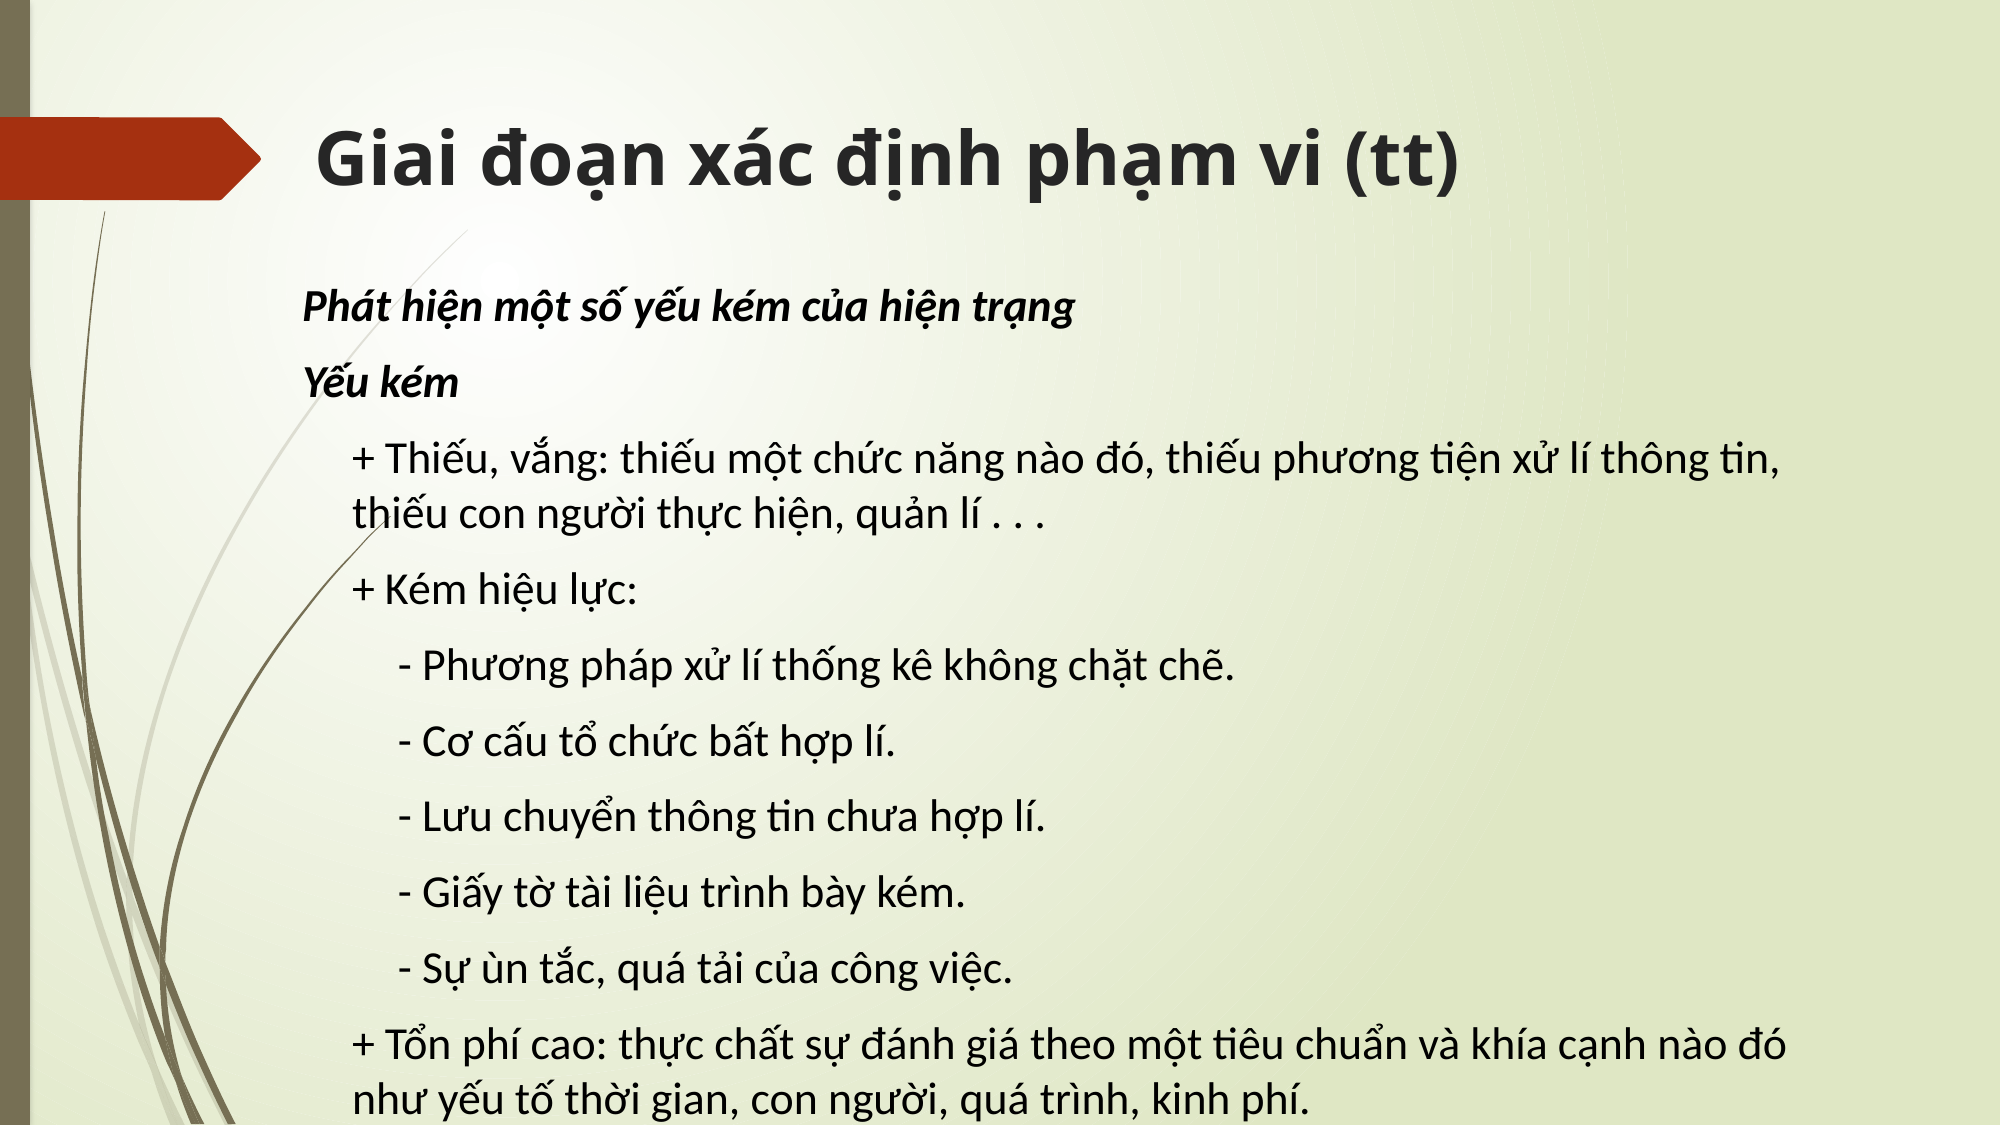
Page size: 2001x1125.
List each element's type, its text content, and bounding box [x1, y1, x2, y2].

list Phát hiện một số yếu kém của hiện trạng Yếu kém + Thiếu, vắng: thiếu một chức năng nào đó, thiếu phương tiện xử lí thông tin, thiếu con người thực hiện, quản lí . . . + Kém hiệu lực: - Phương pháp xử lí thống kê không chặt chẽ. - Cơ cấu tổ chức bất hợp lí. - Lưu chuyển thông tin chưa hợp lí. - Giấy tờ tài liệu trình bày kém. - Sự ùn tắc, quá tải của công việc. + Tổn phí cao: thực chất sự đánh giá theo một tiêu chuẩn và khía cạnh nào đó như yếu tố thời gian, con người, quá trình, kinh phí. [287, 268, 1825, 994]
title Giai đoạn xác định phạm vi (tt) [299, 103, 1762, 213]
